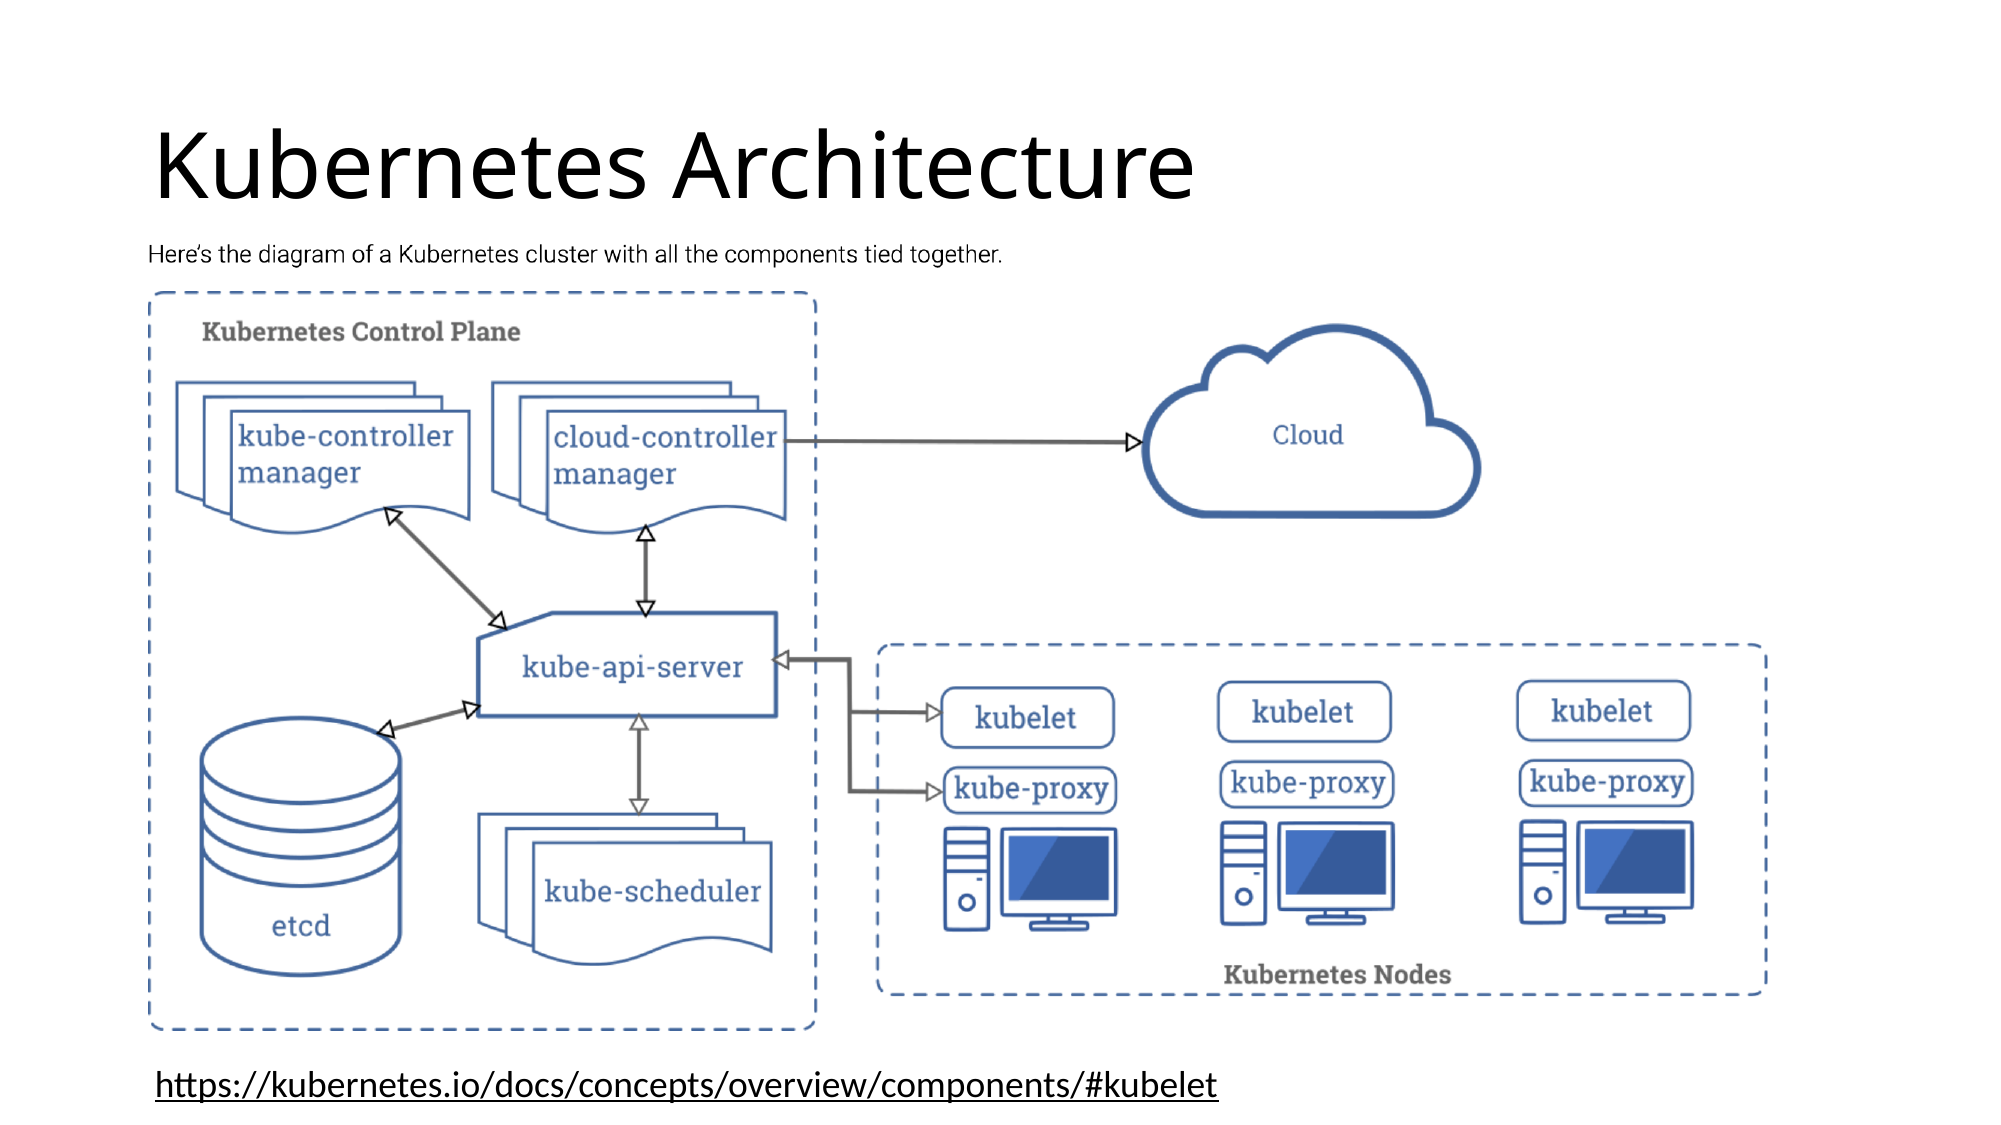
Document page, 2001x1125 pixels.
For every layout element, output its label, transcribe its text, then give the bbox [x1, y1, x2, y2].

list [137, 229, 1800, 1053]
text_box https://kubernetes.io/docs/concepts/overview/components/#kubelet [139, 1053, 1243, 1113]
title Kubernetes Architecture [137, 59, 1863, 278]
